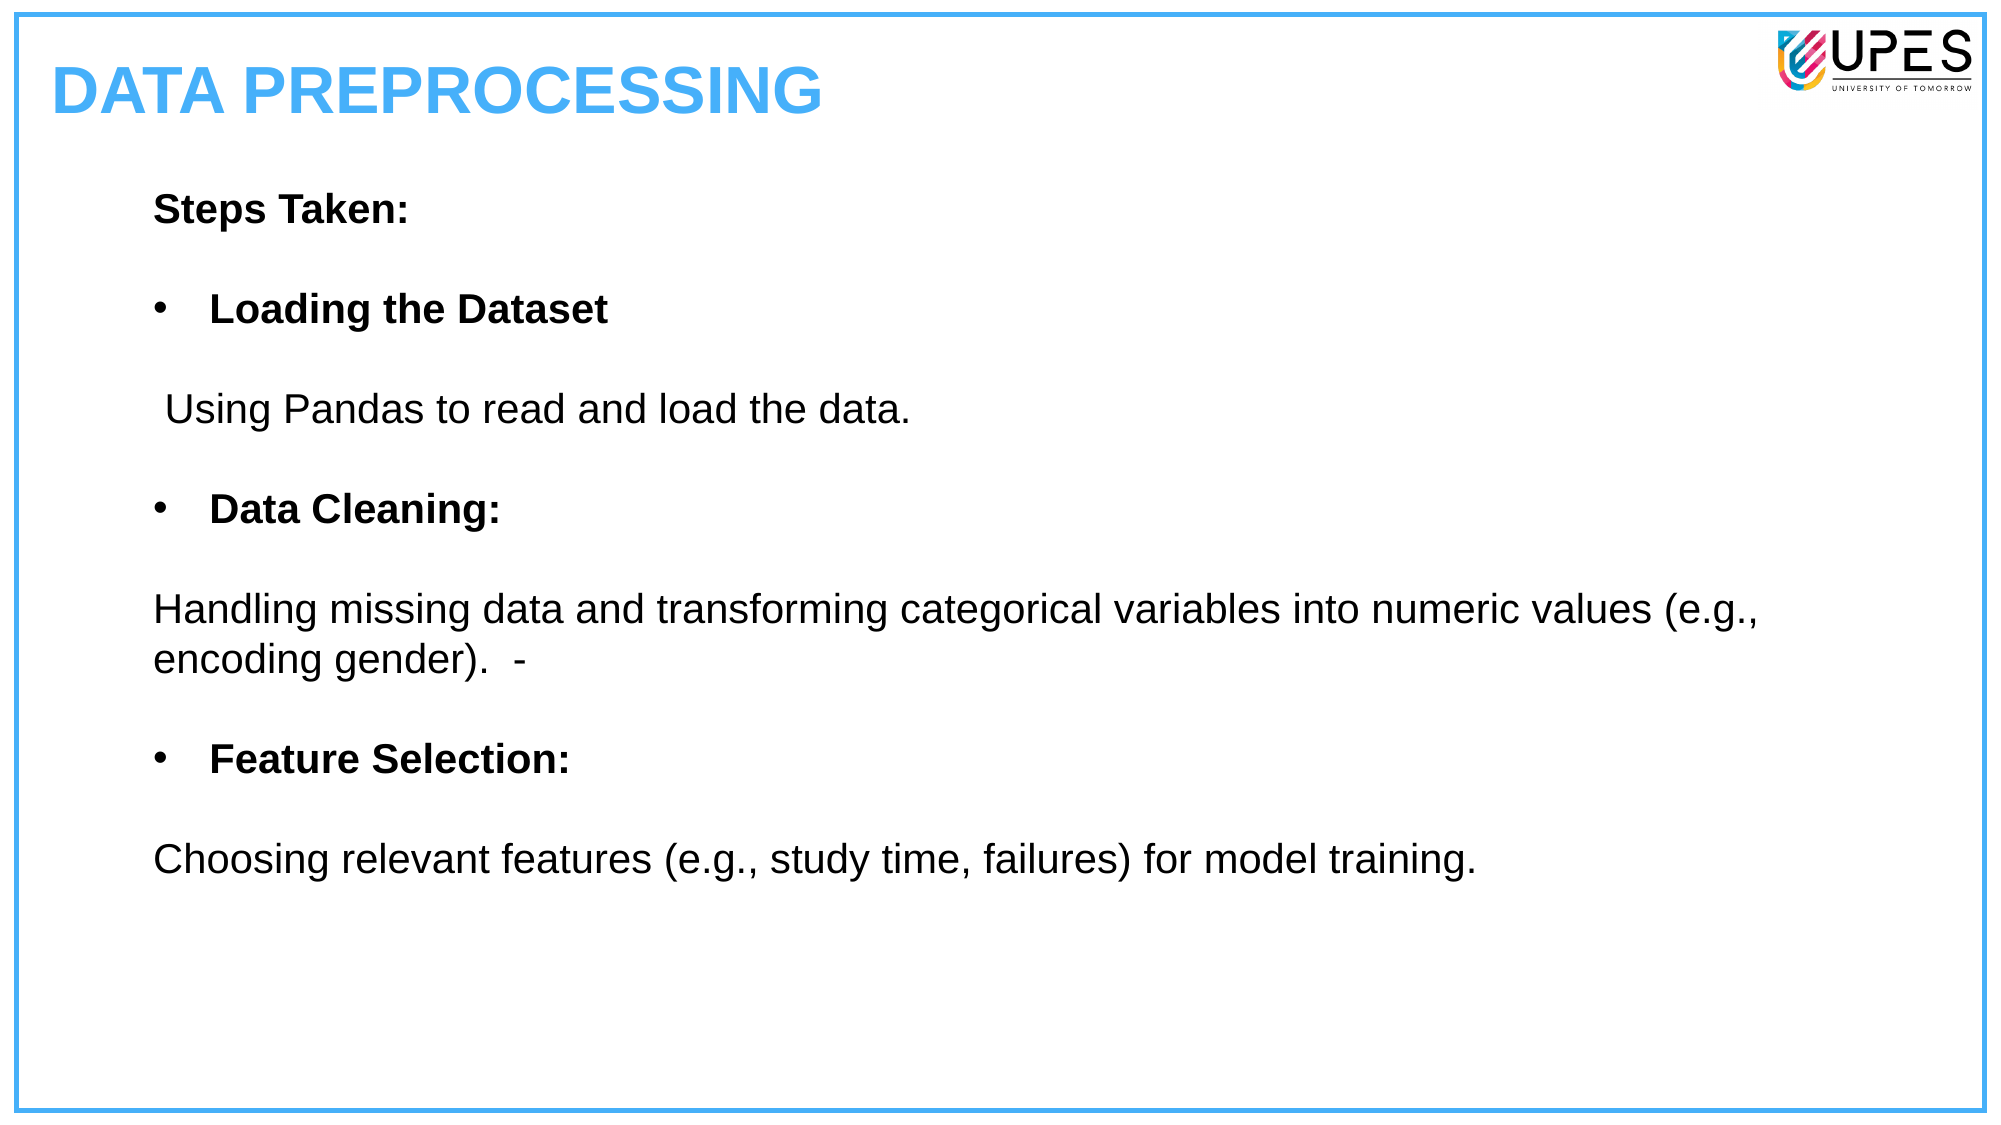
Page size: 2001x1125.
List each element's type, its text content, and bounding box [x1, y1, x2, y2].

text_box Steps Taken: Loading the Dataset Using Pandas to read and load the data. Data Cleaning: Handling missing data and transforming categorical variables into numeric values (e.g., encoding gender). - Feature Selection: Choosing relevant features (e.g., study time, failures) for model training. [138, 174, 1842, 890]
text_box DATA PREPROCESSING [36, 39, 1272, 134]
picture [1758, 20, 1978, 110]
